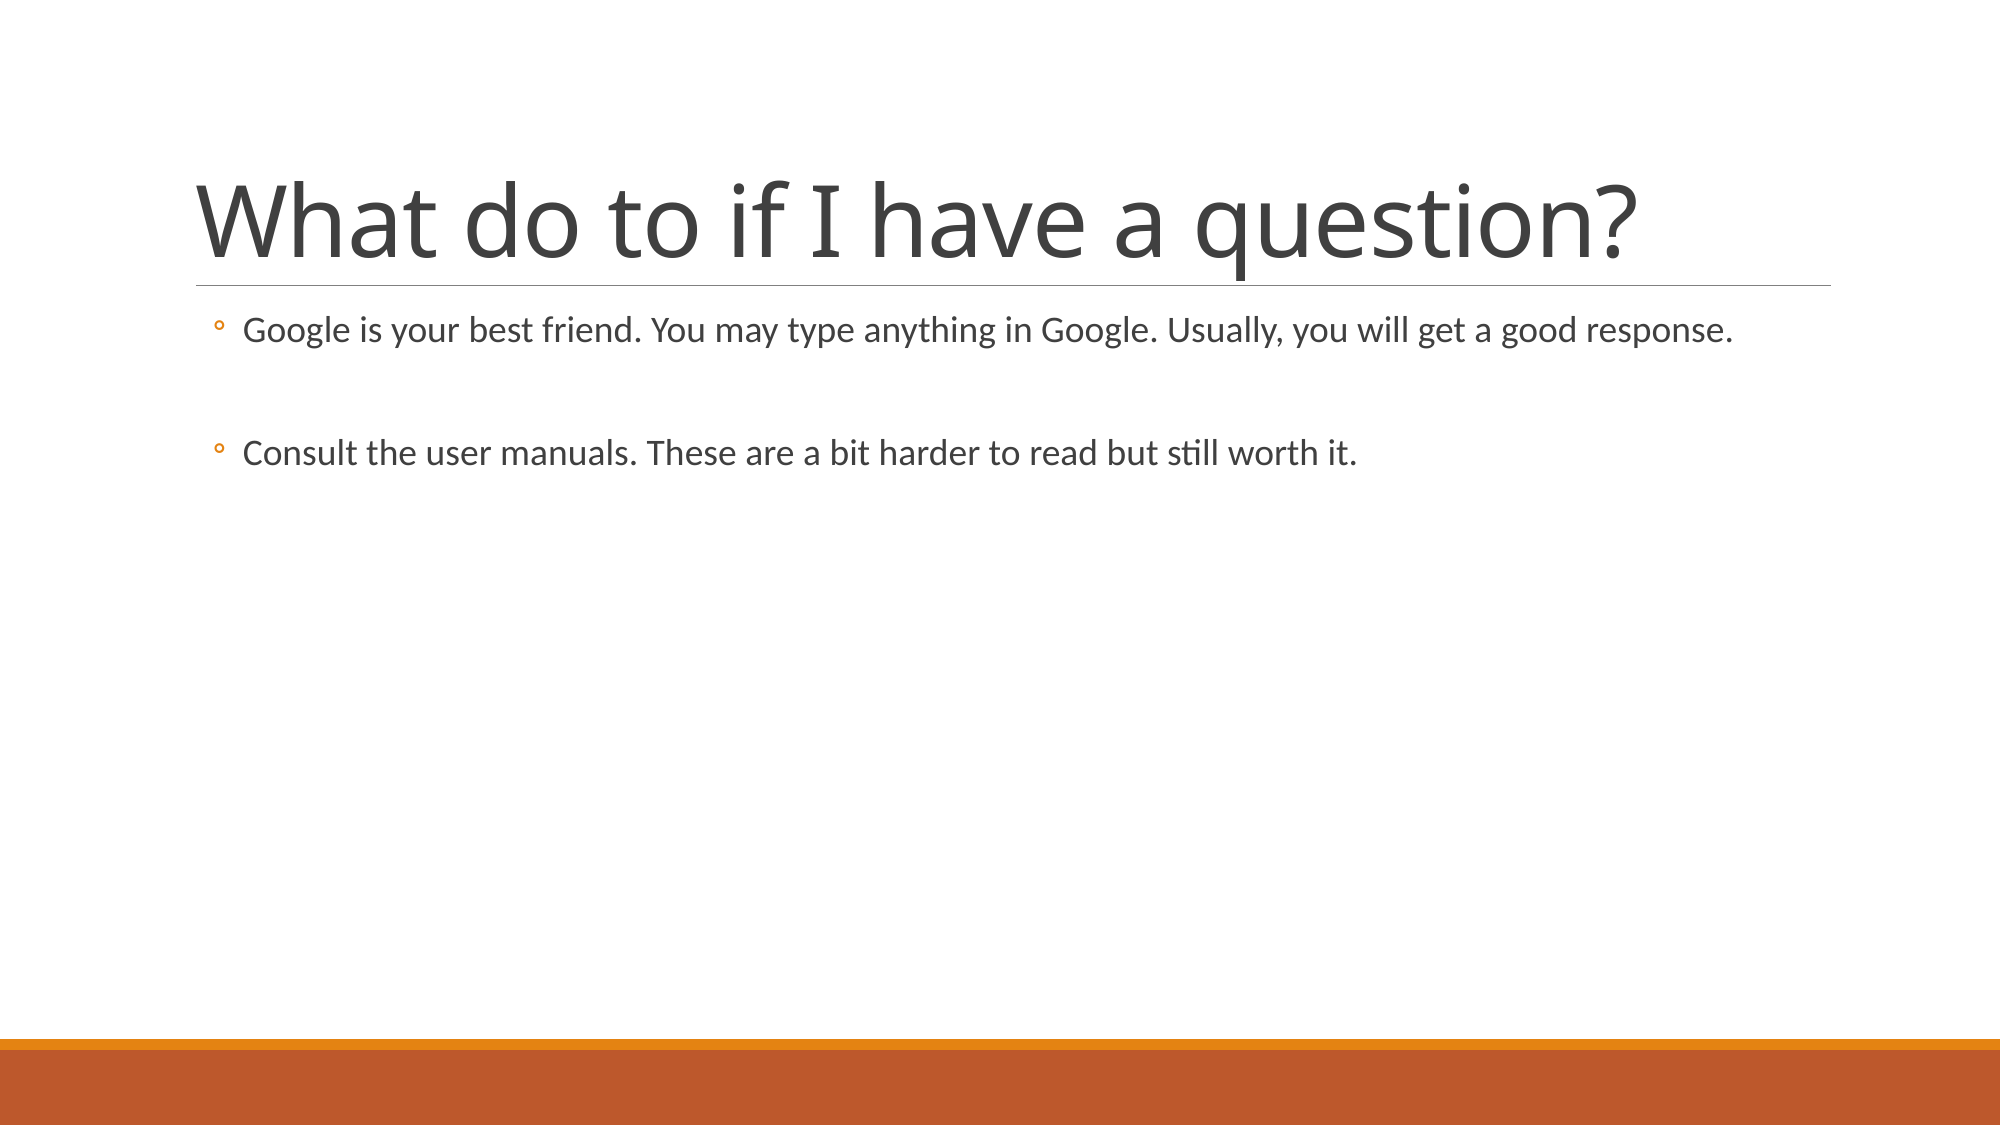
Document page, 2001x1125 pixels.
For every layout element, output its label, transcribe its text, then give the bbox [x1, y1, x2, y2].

title What do to if I have a question? [180, 47, 1830, 285]
list Google is your best friend. You may type anything in Google. Usually, you will get a good response. Consult the user manuals. These are a bit harder to read but still worth it. [180, 302, 1830, 963]
